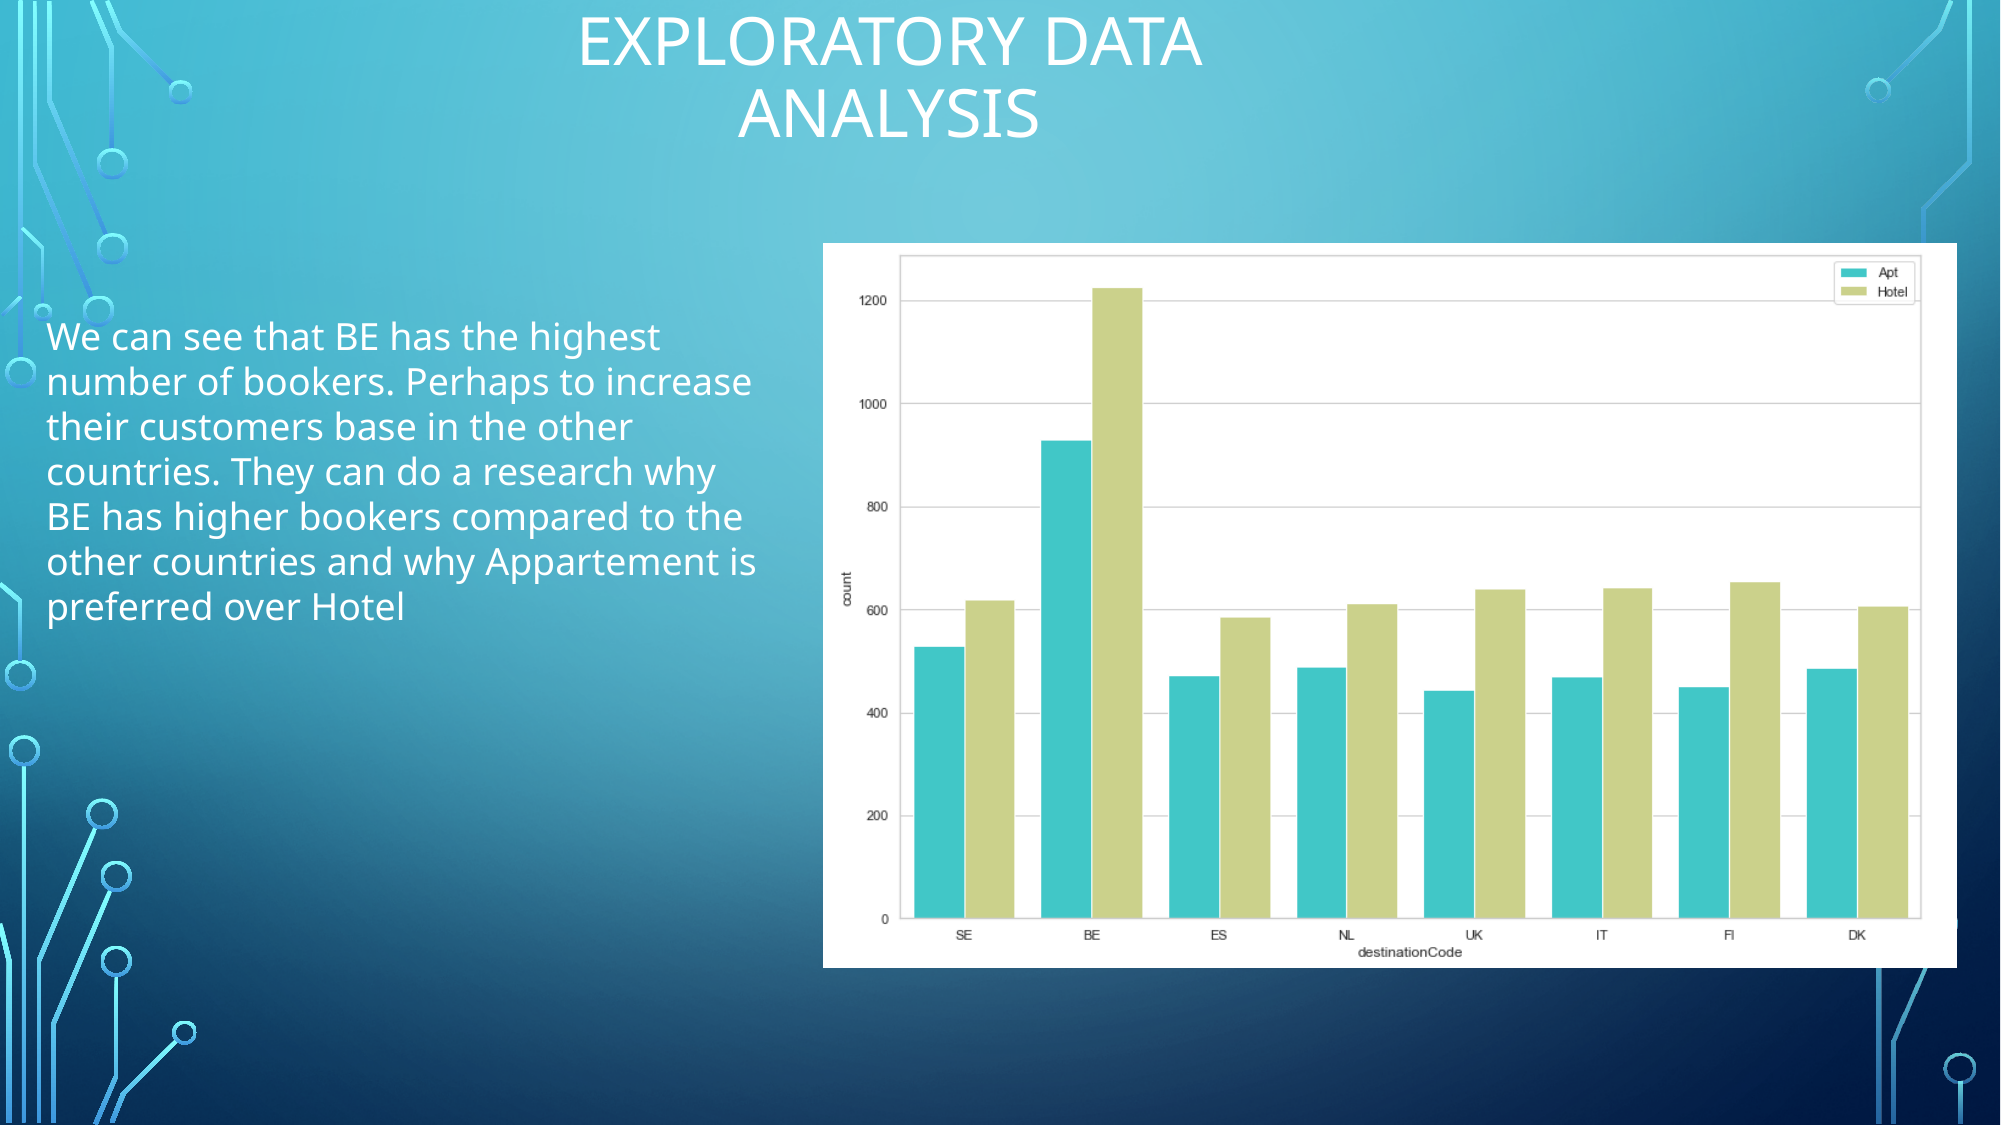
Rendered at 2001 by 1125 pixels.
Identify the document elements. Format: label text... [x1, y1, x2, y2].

title Exploratory Data Analysis [403, 0, 1377, 160]
text_box We can see that BE has the highest number of bookers. Perhaps to increase their customers base in the other countries. They can do a research why BE has higher bookers compared to the other countries and why Appartement is preferred over Hotel [31, 260, 776, 636]
picture [822, 243, 1957, 968]
